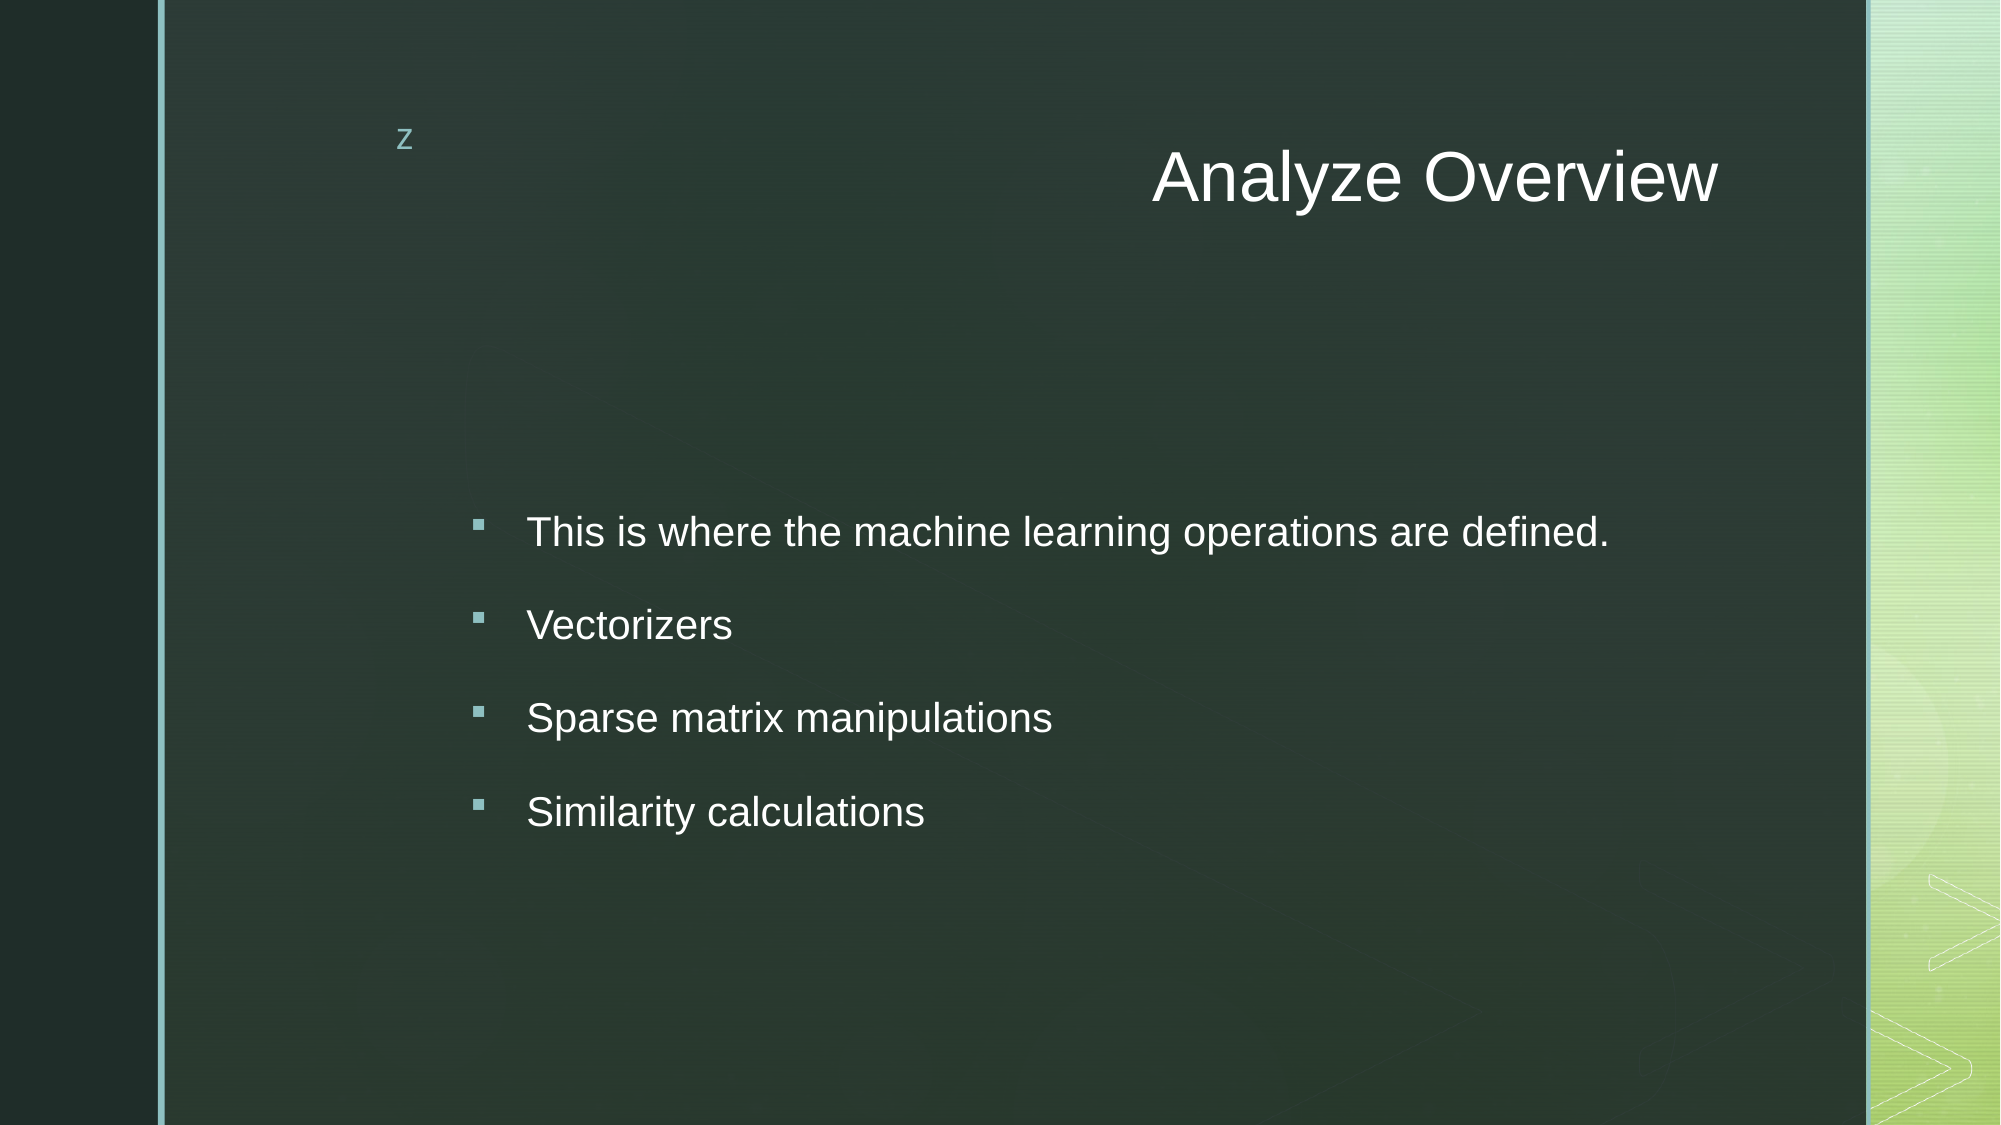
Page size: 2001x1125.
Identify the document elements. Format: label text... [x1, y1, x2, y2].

picture [1871, 0, 2001, 1125]
title Analyze Overview [428, 132, 1734, 310]
list This is where the machine learning operations are defined. Vectorizers Sparse matrix manipulations Similarity calculations [454, 336, 1734, 993]
